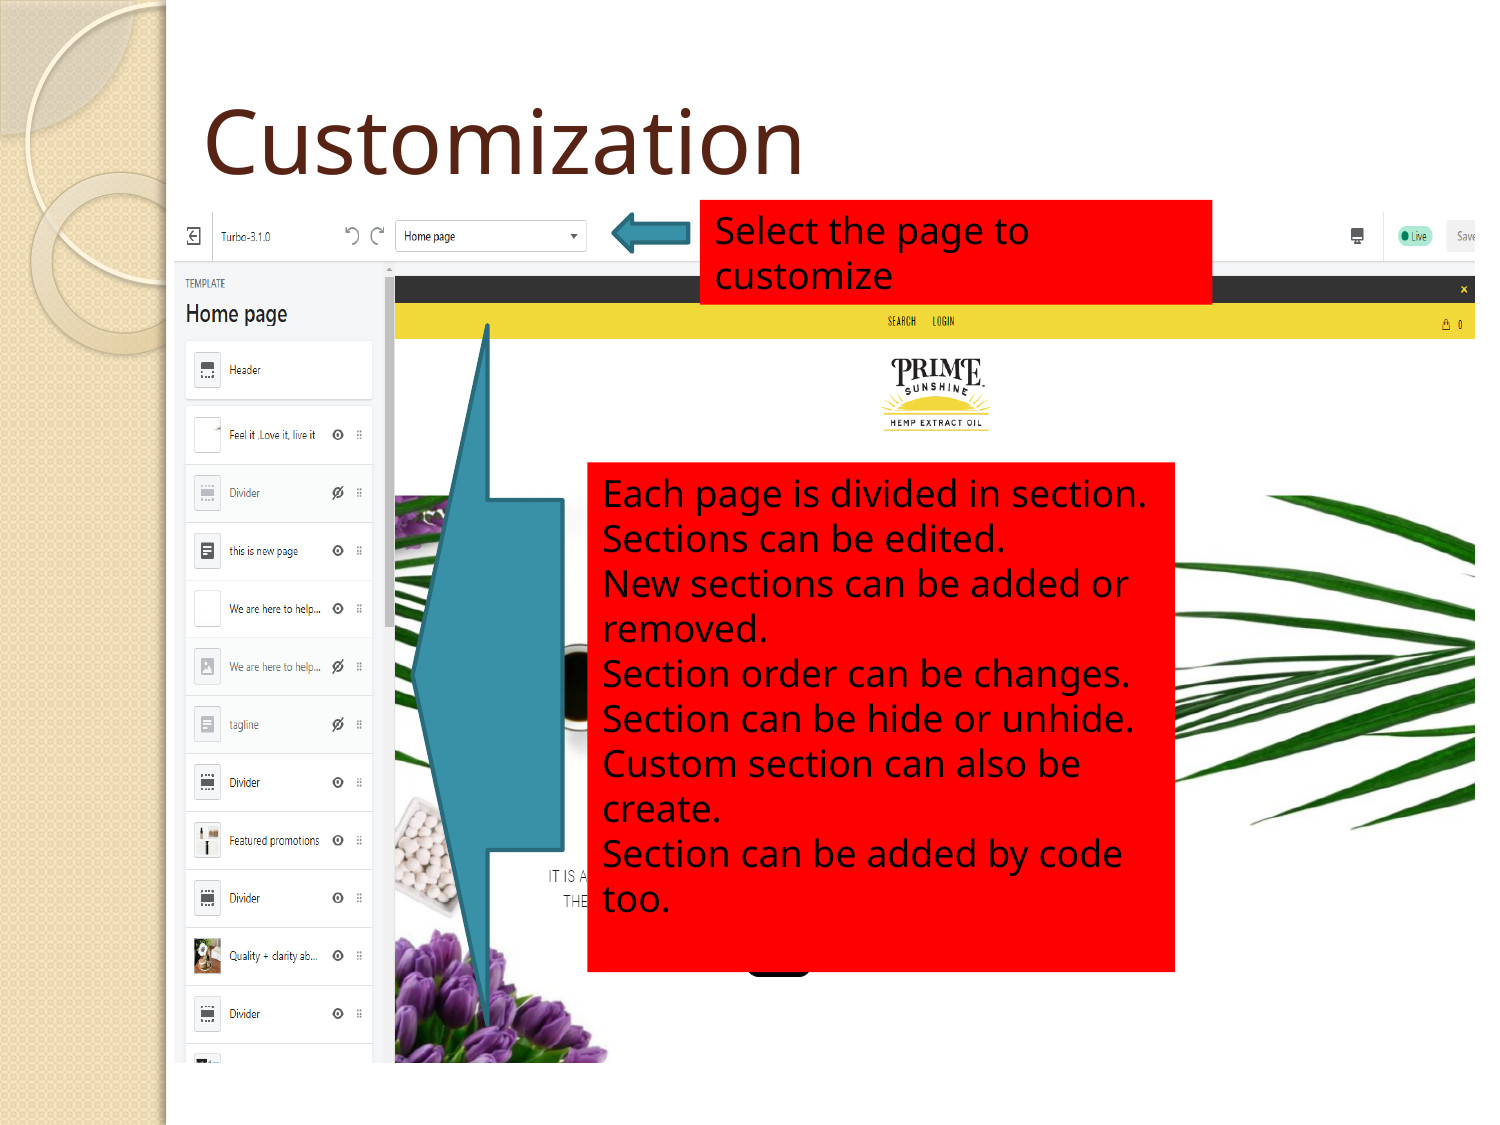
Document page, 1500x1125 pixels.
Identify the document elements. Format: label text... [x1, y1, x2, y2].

text_box Select the page to customize [699, 199, 1213, 209]
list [174, 212, 1476, 1063]
title Customization [187, 45, 1466, 209]
